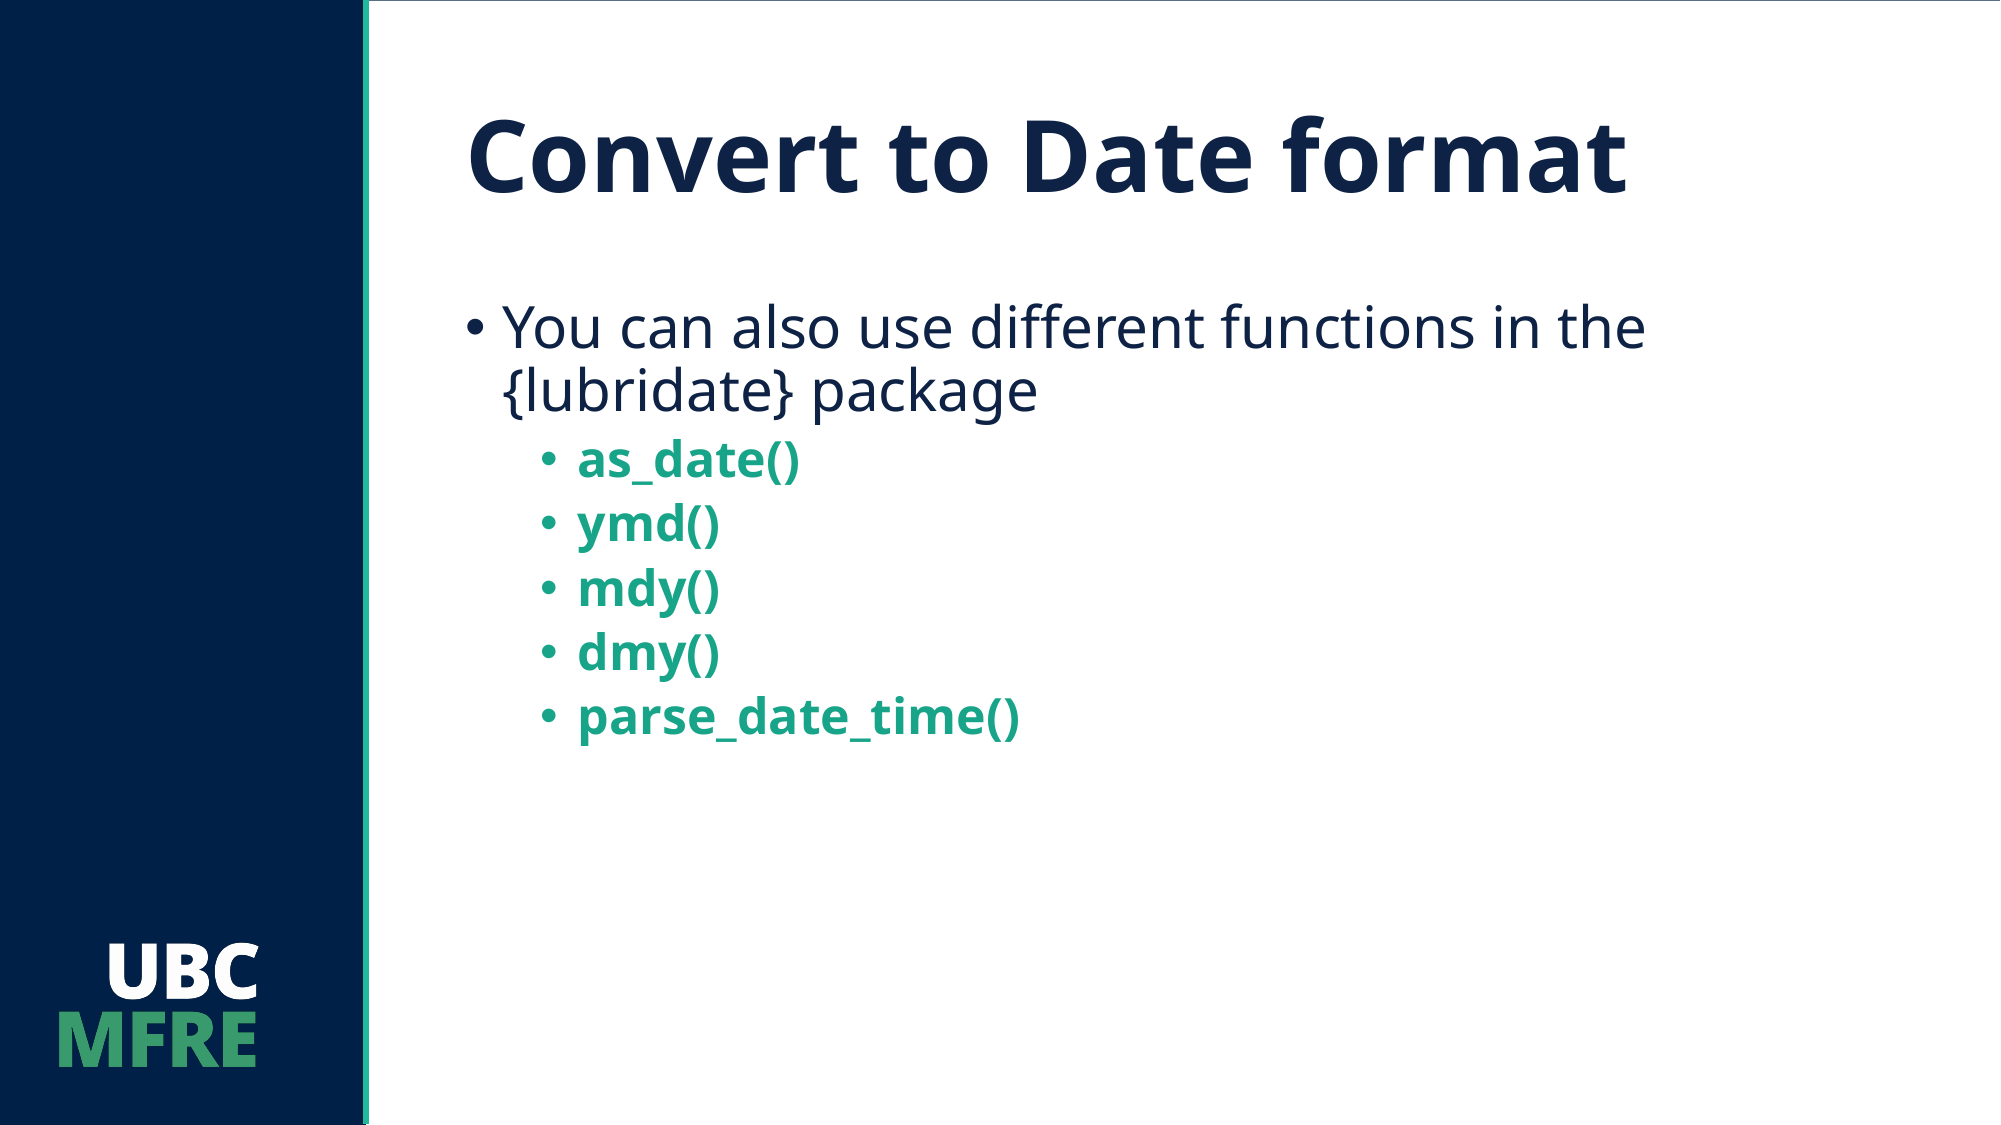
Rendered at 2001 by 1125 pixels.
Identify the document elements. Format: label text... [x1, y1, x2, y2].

list You can also use different functions in the {lubridate} package as_date() ymd() mdy() dmy() parse_date_time() [450, 290, 1943, 1083]
title Convert to Date format [450, 50, 1943, 269]
picture [37, 928, 279, 1083]
